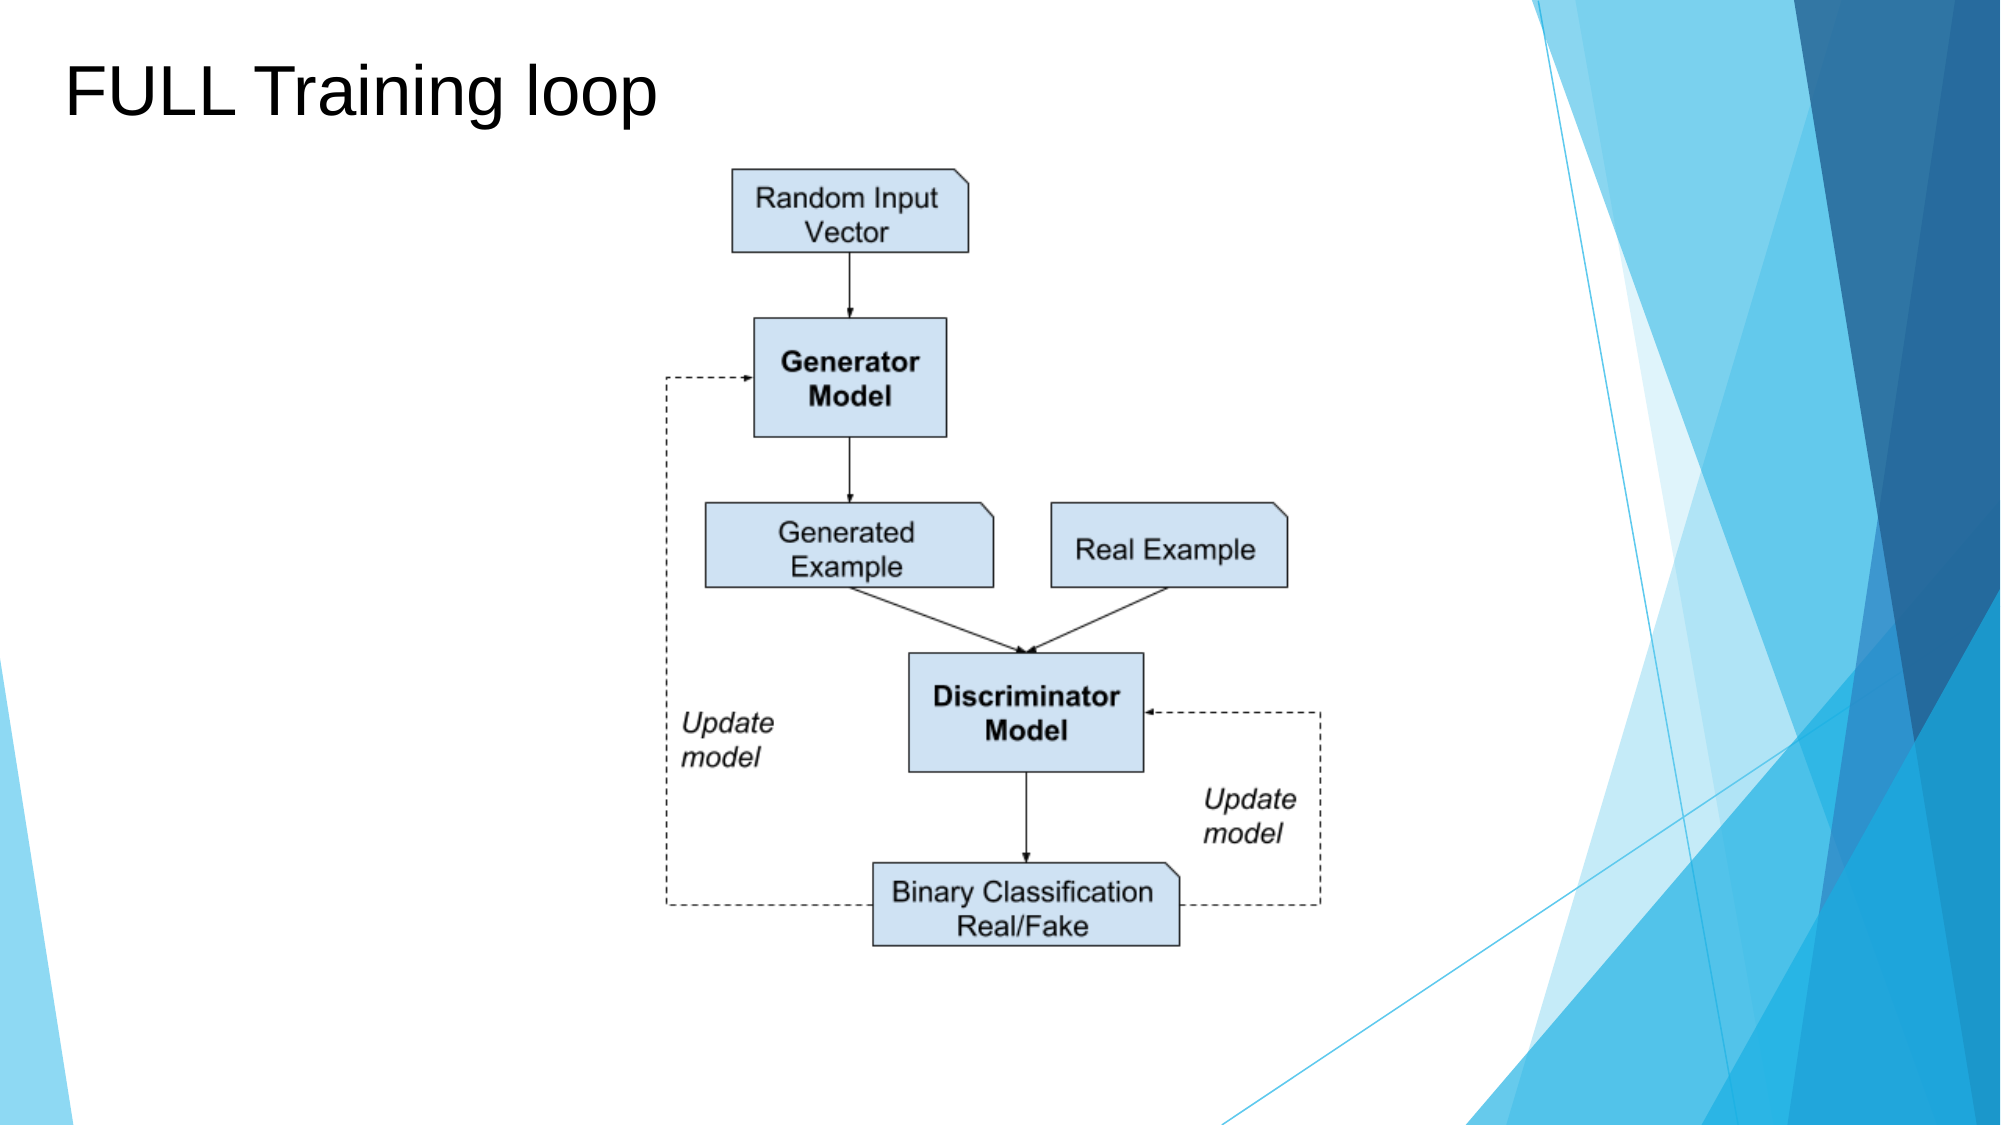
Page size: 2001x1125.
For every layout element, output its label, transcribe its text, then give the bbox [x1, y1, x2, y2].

picture [651, 150, 1348, 975]
text_box FULL Training loop [49, 37, 1475, 392]
